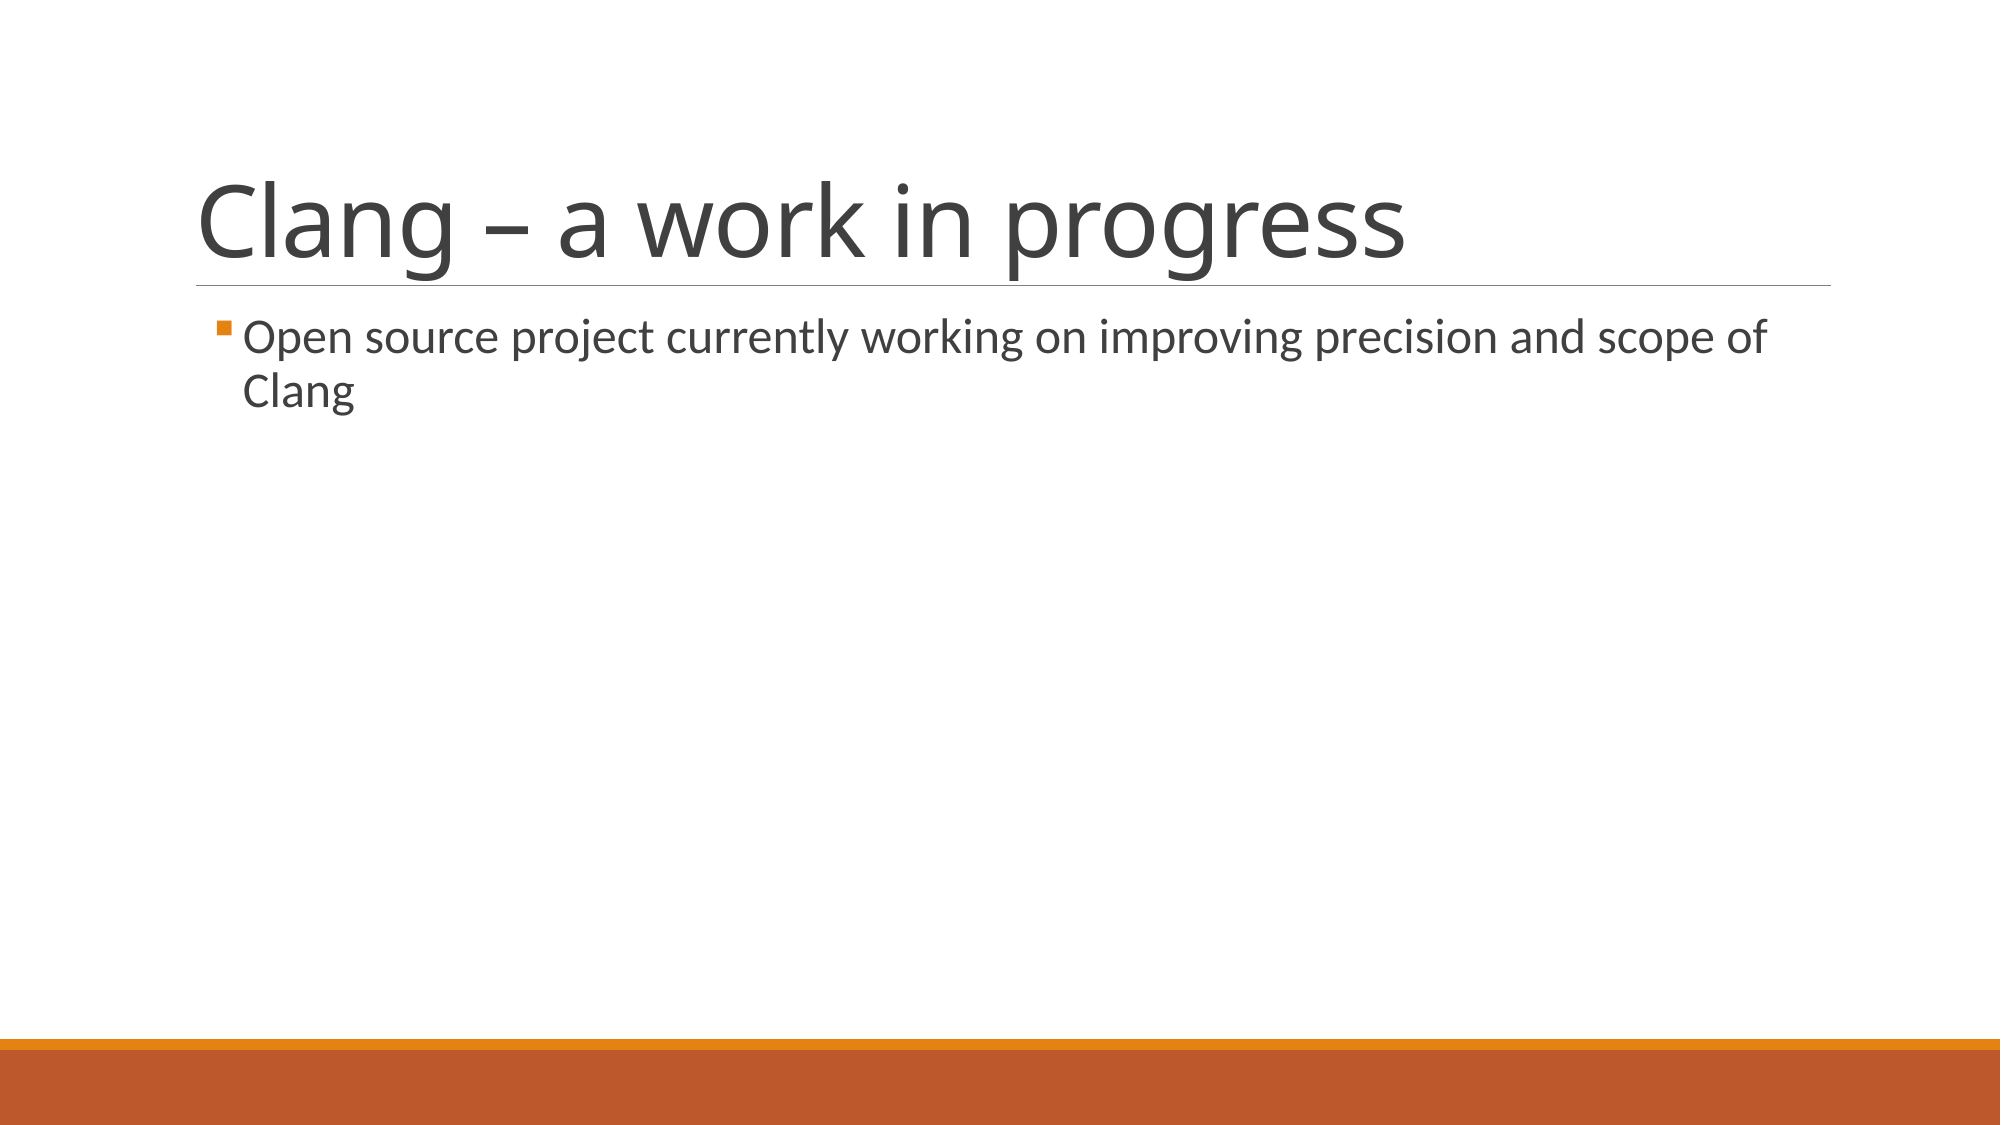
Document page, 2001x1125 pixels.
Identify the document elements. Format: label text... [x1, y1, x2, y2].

list Open source project currently working on improving precision and scope of Clang [180, 302, 1830, 963]
title Clang – a work in progress [180, 47, 1830, 285]
